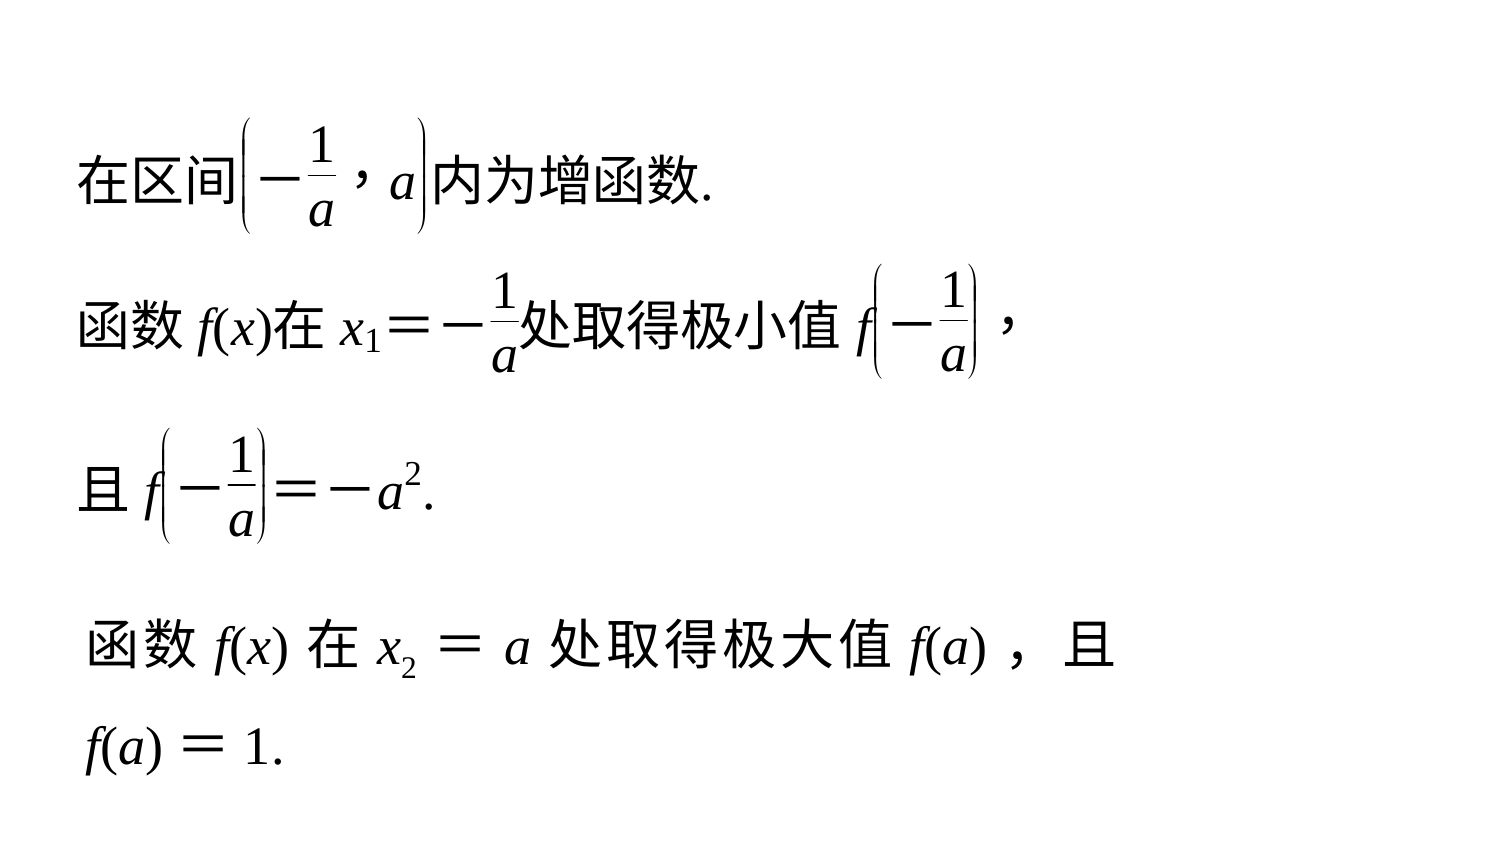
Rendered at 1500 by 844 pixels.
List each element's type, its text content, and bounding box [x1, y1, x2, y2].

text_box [76, 424, 1440, 588]
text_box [76, 114, 1440, 259]
text_box 函数f(x)在x2＝a处取得极大值f(a)，且f(a)＝1. [70, 573, 1145, 692]
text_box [76, 259, 1440, 423]
